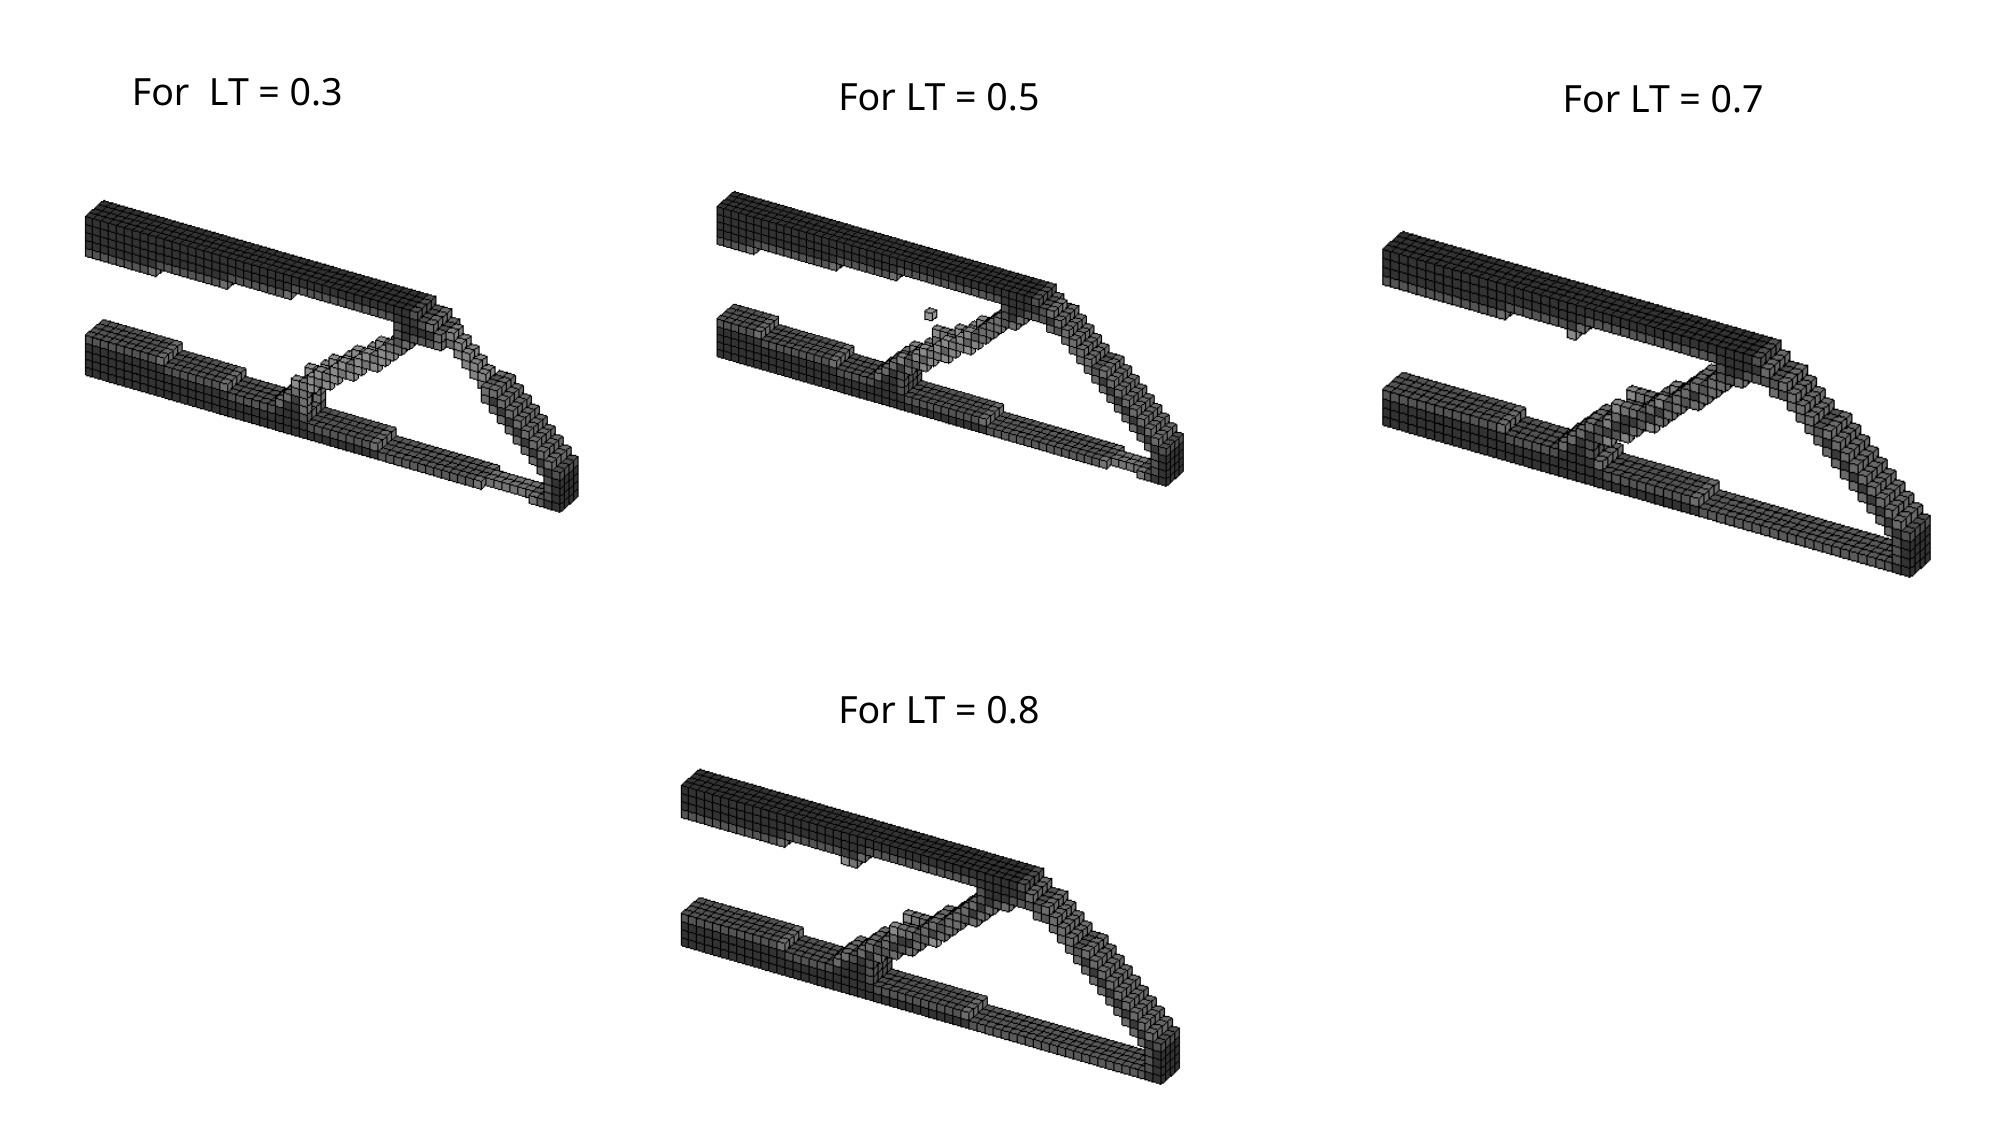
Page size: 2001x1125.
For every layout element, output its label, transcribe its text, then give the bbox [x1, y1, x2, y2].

picture [638, 754, 1218, 1125]
picture [1290, 149, 1998, 679]
text_box For LT = 0.5 [823, 65, 1177, 121]
text_box For LT = 0.3 [117, 60, 470, 121]
picture [2, 121, 1241, 604]
text_box For LT = 0.7 [1547, 67, 1901, 128]
text_box For LT = 0.8 [823, 679, 1177, 739]
